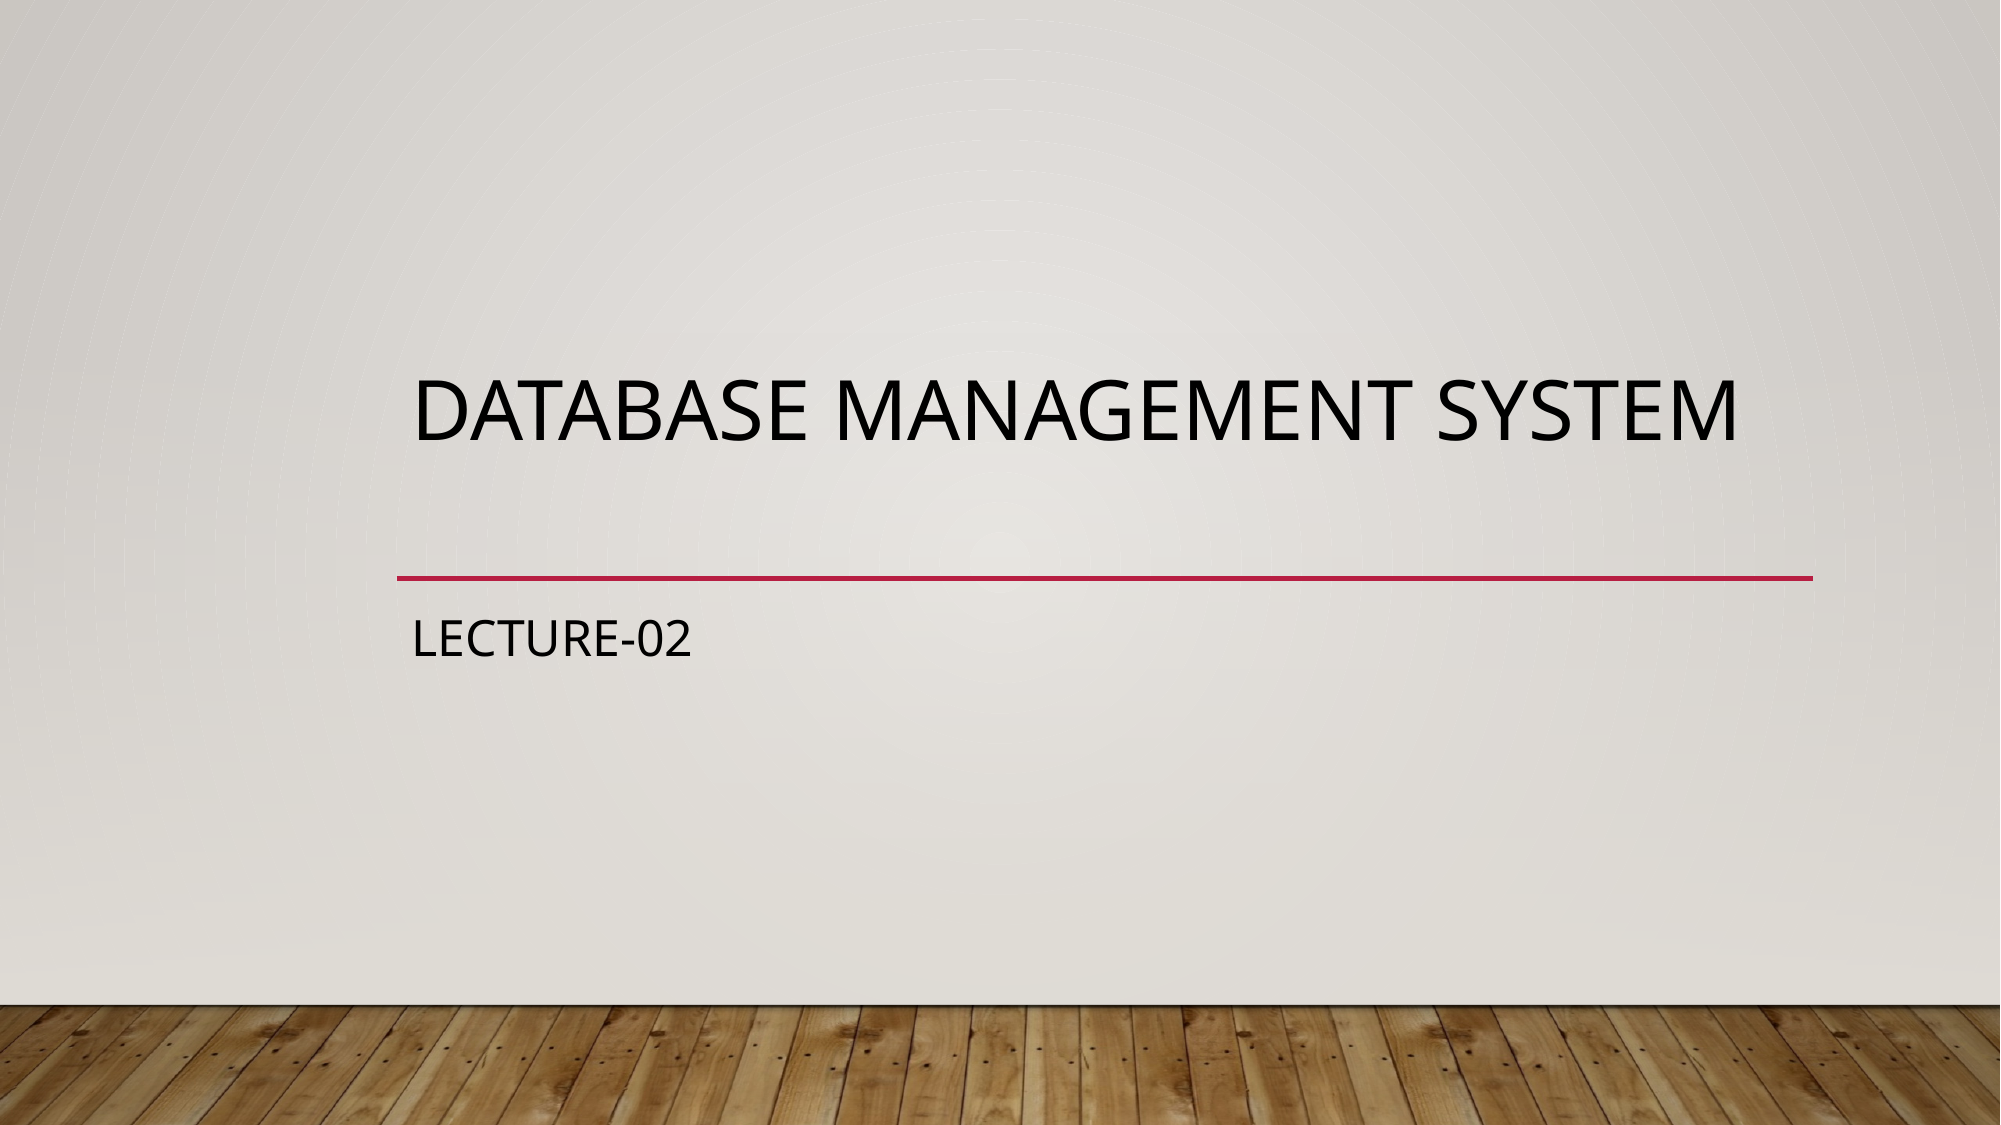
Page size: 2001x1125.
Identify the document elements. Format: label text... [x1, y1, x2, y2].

picture [0, 1005, 2000, 1125]
subtitle Lecture-02 [396, 579, 1814, 740]
title Database Management system [396, 131, 1814, 549]
